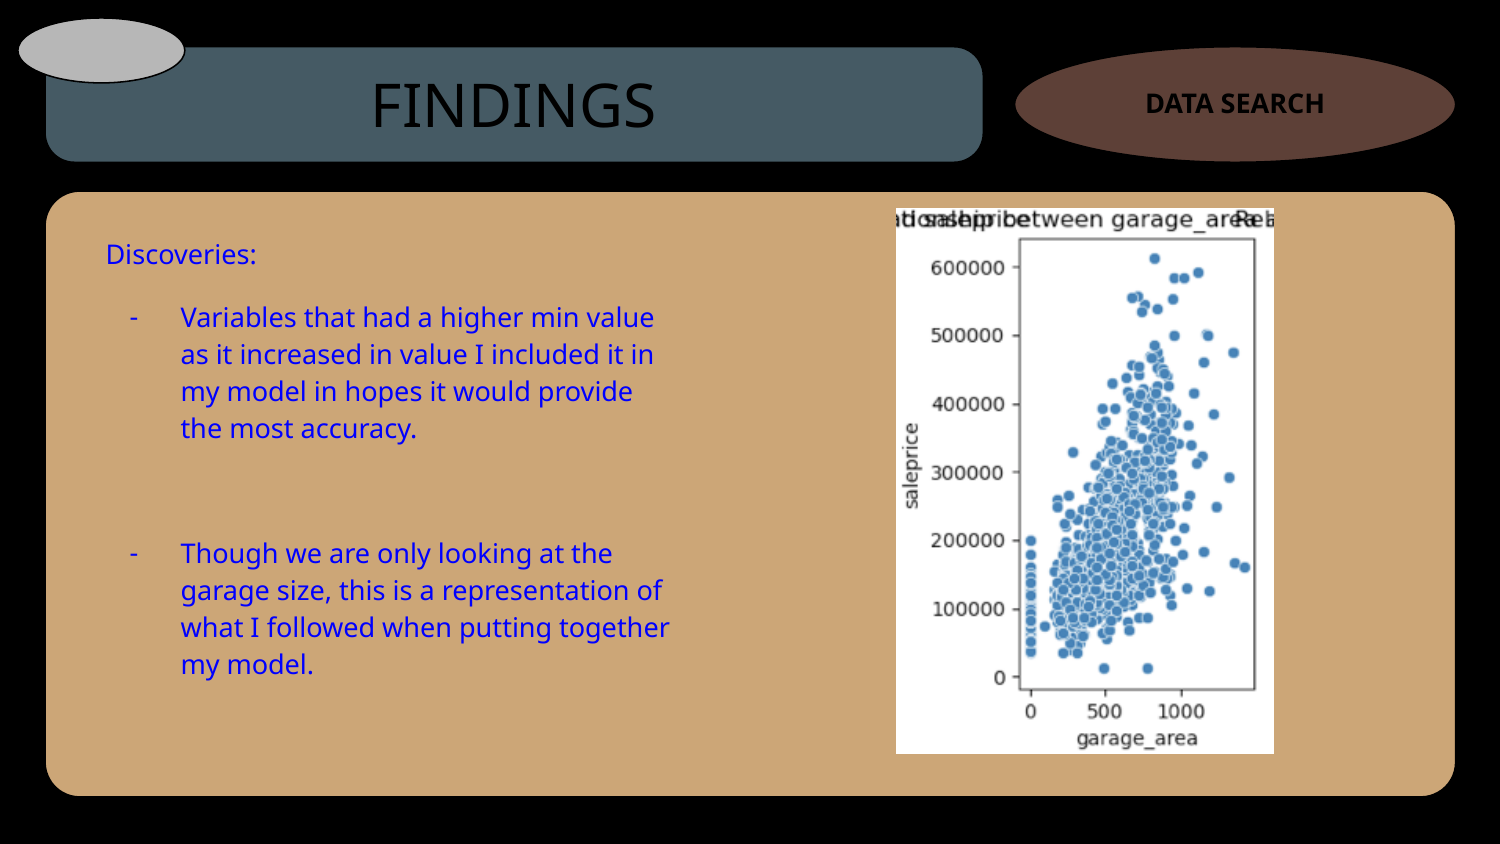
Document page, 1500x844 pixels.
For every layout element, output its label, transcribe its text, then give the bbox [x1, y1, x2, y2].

picture [896, 207, 1274, 754]
subtitle DATA SEARCH [1014, 46, 1456, 163]
title FINDINGS [44, 53, 983, 163]
list Discoveries: Variables that had a higher min value as it increased in value I included it in my model in hopes it would provide the most accuracy. Though we are only looking at the garage size, this is a representation of what I followed when putting together my model. [90, 218, 695, 782]
